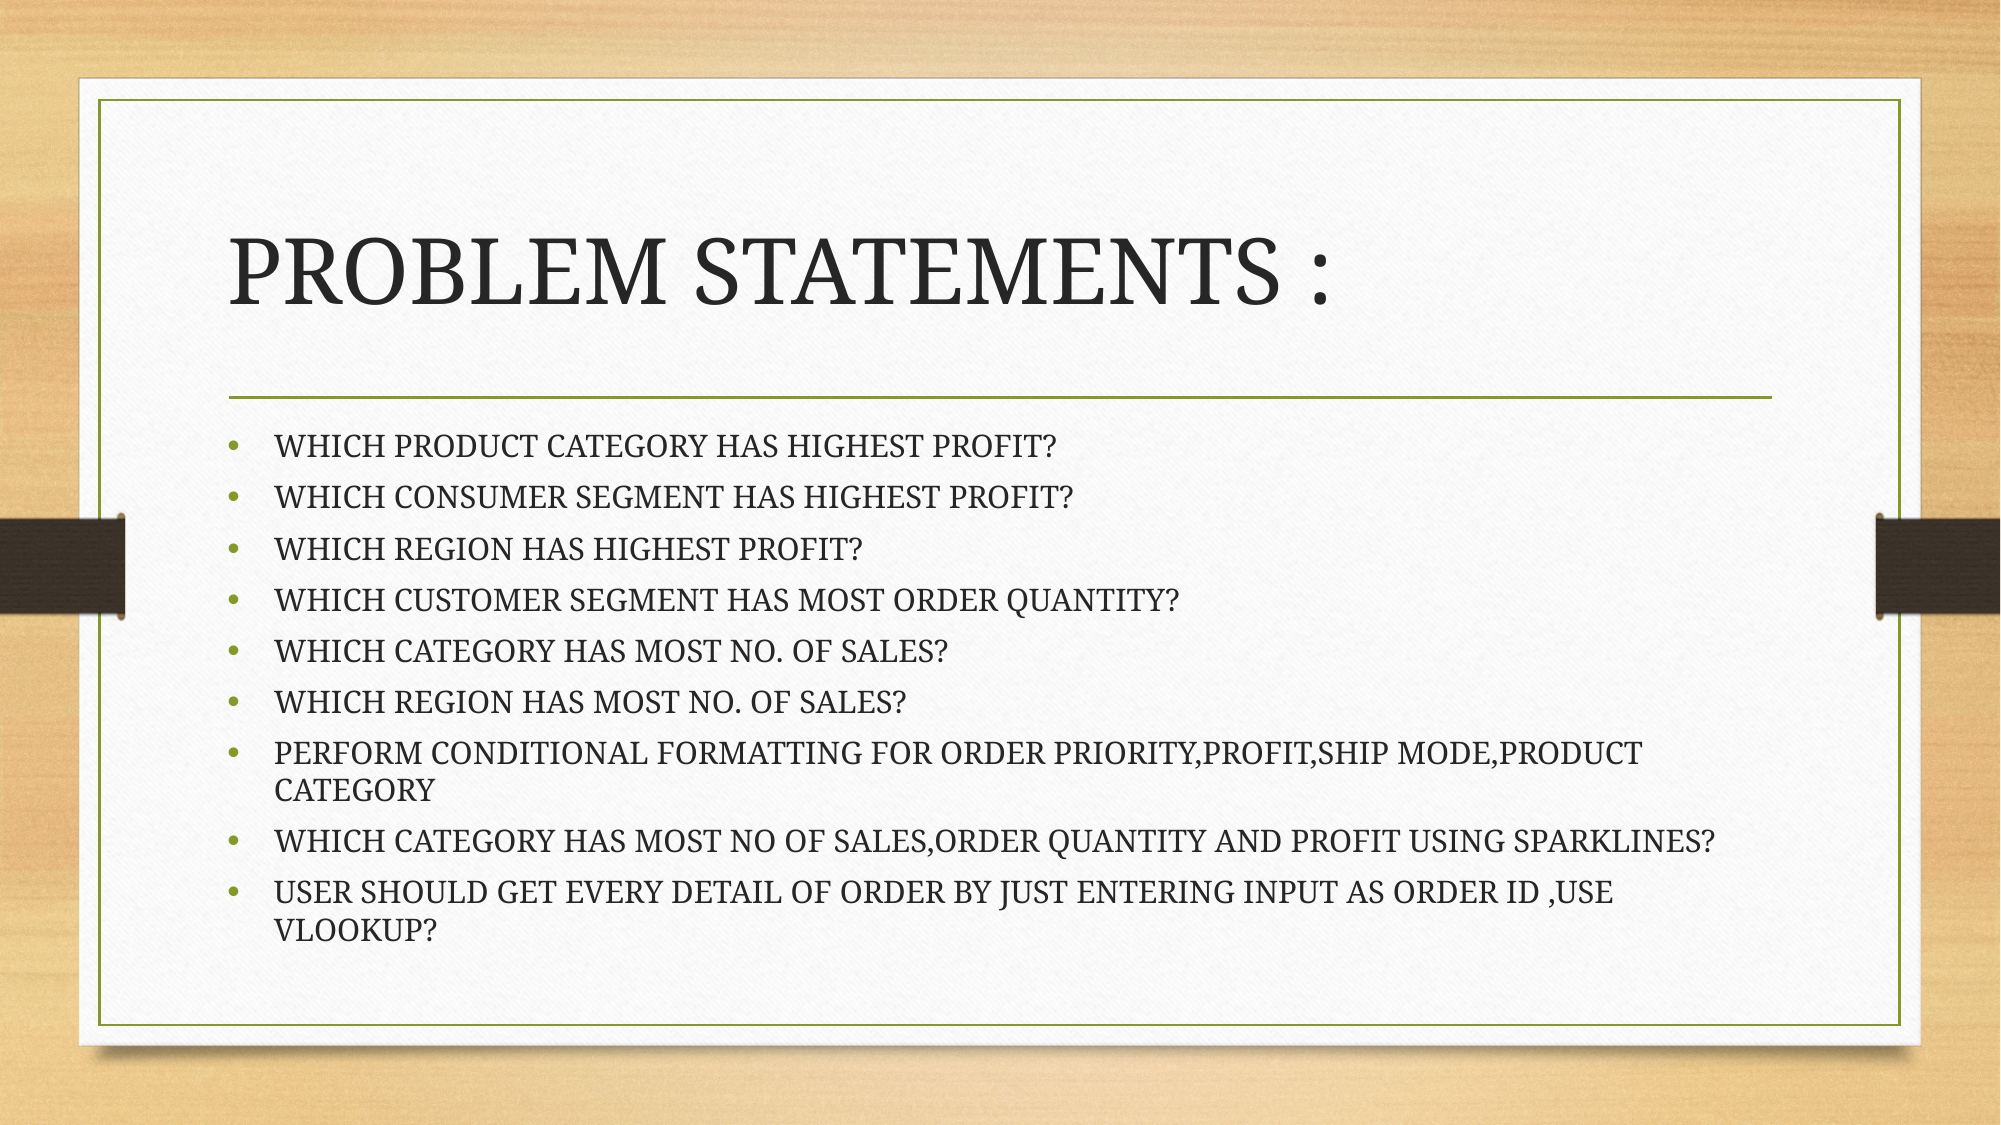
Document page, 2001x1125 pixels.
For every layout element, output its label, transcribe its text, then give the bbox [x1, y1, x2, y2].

picture [0, 0, 2001, 1125]
title PROBLEM STATEMENTS : [212, 161, 1788, 375]
list WHICH PRODUCT CATEGORY HAS HIGHEST PROFIT? WHICH CONSUMER SEGMENT HAS HIGHEST PROFIT? WHICH REGION HAS HIGHEST PROFIT? WHICH CUSTOMER SEGMENT HAS MOST ORDER QUANTITY? WHICH CATEGORY HAS MOST NO. OF SALES? WHICH REGION HAS MOST NO. OF SALES? PERFORM CONDITIONAL FORMATTING FOR ORDER PRIORITY,PROFIT,SHIP MODE,PRODUCT CATEGORY WHICH CATEGORY HAS MOST NO OF SALES,ORDER QUANTITY AND PROFIT USING SPARKLINES? USER SHOULD GET EVERY DETAIL OF ORDER BY JUST ENTERING INPUT AS ORDER ID ,USE VLOOKUP? [212, 419, 1788, 964]
